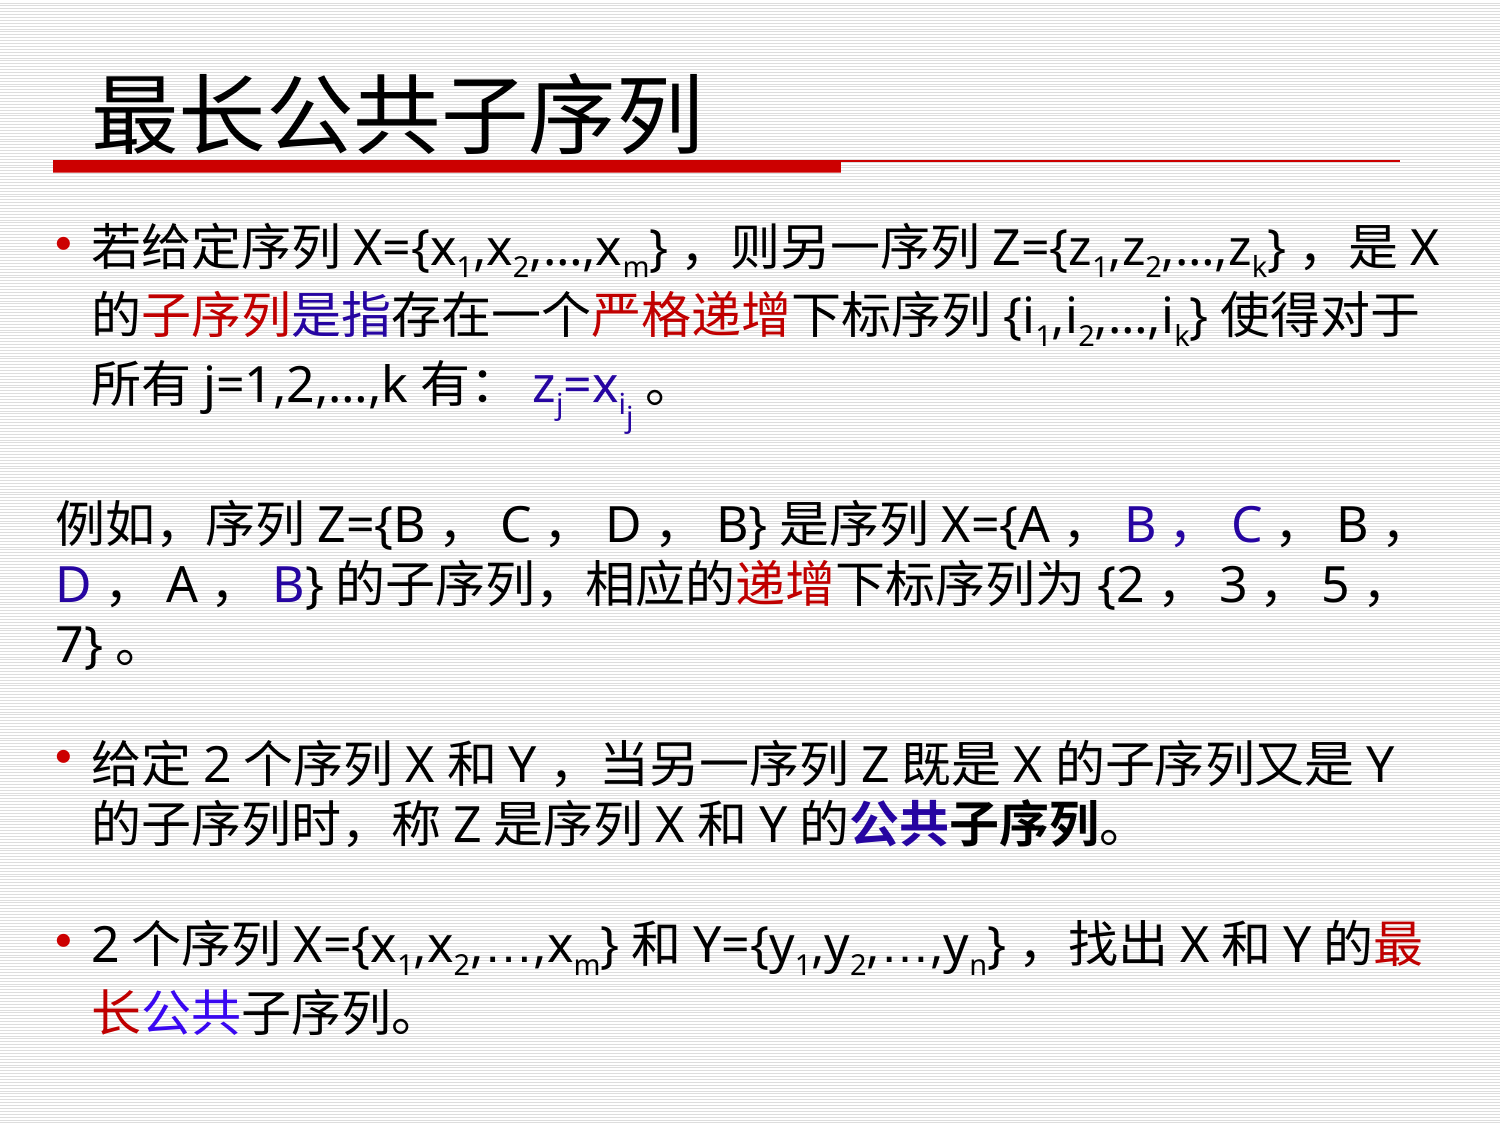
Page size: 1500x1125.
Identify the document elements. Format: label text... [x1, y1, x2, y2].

text_box 最长公共子序列 [76, 42, 1128, 173]
text_box 若给定序列X={x1,x2,…,xm}，则另一序列Z={z1,z2,…,zk}，是X的子序列是指存在一个严格递增下标序列{i1,i2,…,ik}使得对于所有j=1,2,…,k有：zj=xij。 例如，序列Z={B，C，D，B}是序列X={A，B，C，B，D，A，B}的子序列，相应的递增下标序列为{2，3，5，7}。 给定2个序列X和Y，当另一序列Z既是X的子序列又是Y的子序列时，称Z是序列X和Y的公共子序列。 2个序列X={x1,x2,…,xm}和Y={y1,y2,…,yn}，找出X和Y的最长公共子序列。 [41, 208, 1459, 1049]
